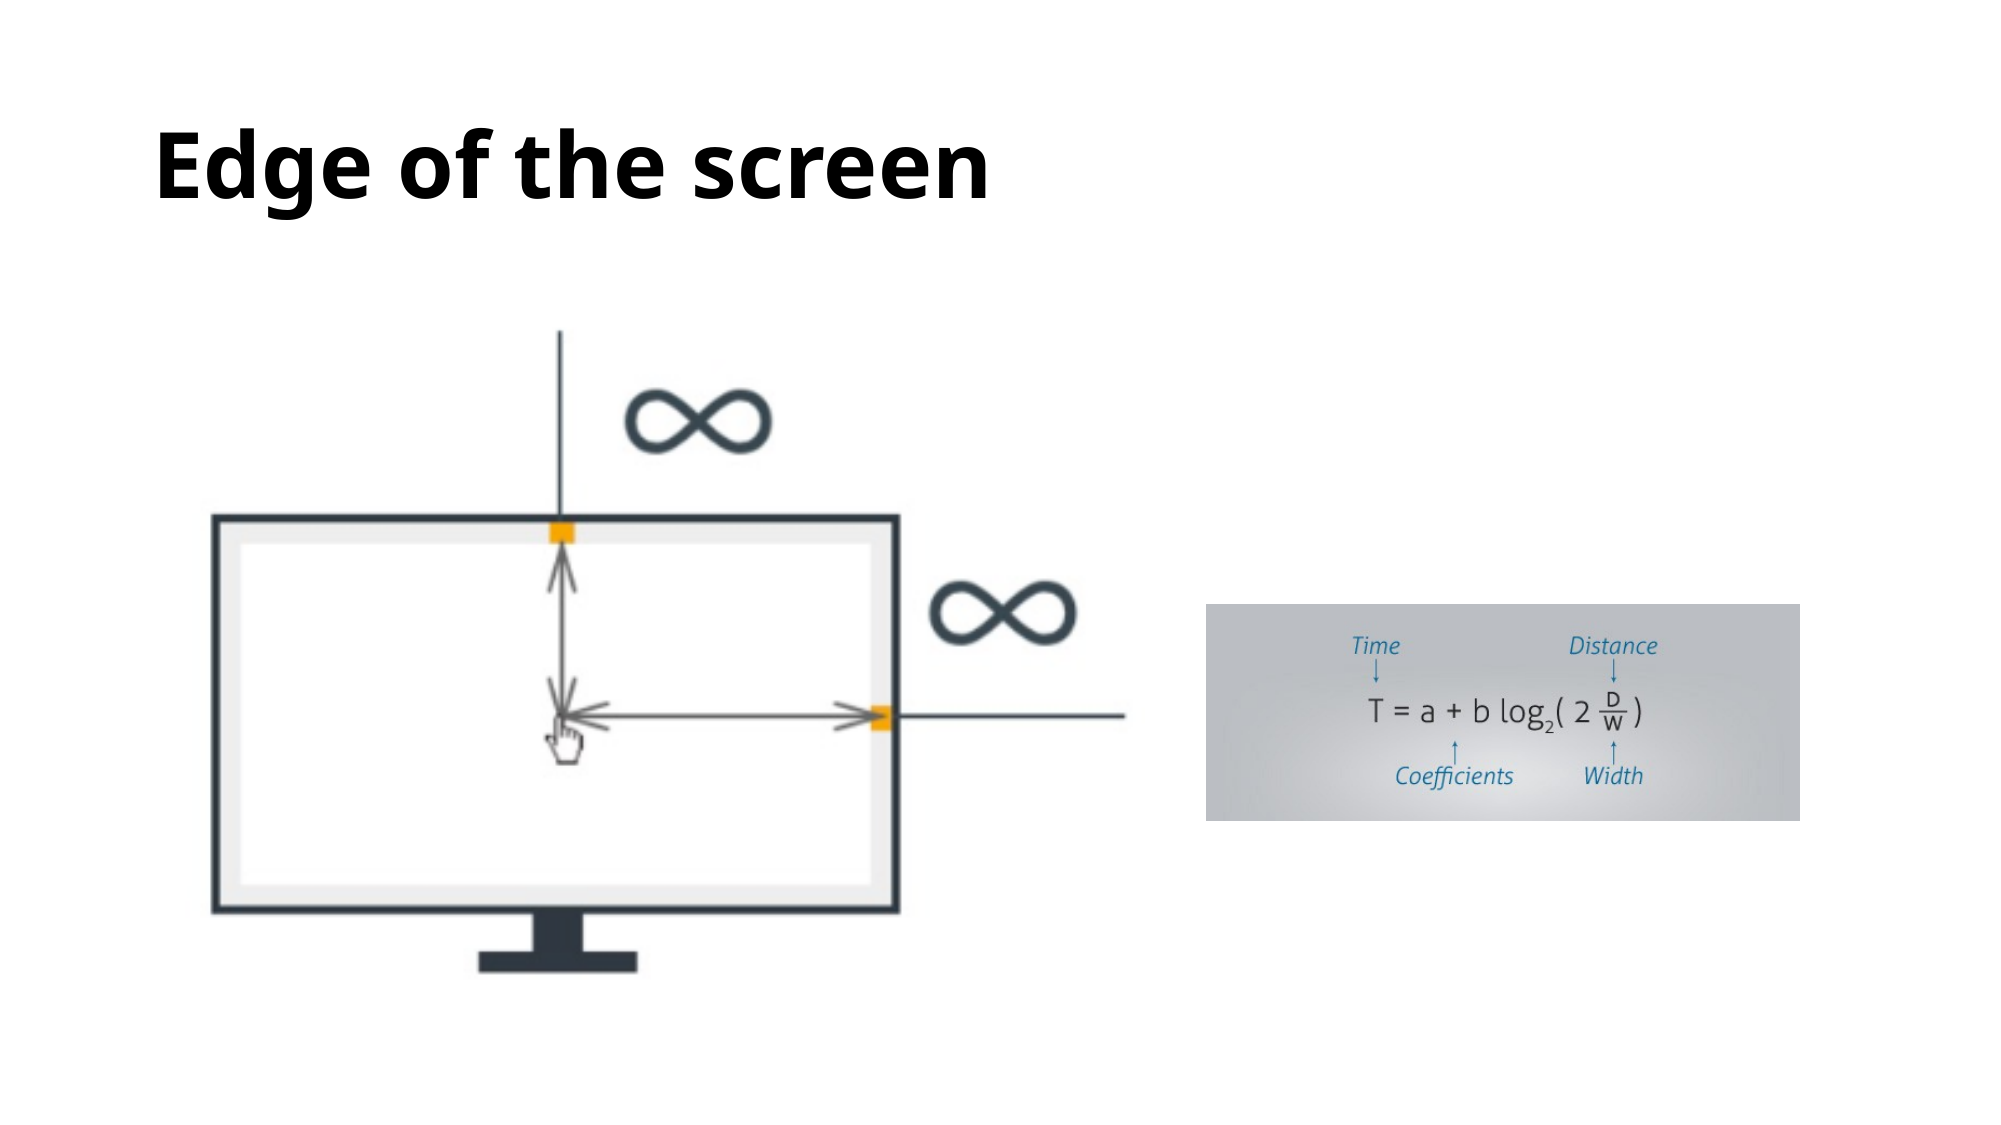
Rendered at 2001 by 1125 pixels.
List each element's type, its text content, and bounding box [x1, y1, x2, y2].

title Edge of the screen [137, 59, 1863, 278]
picture [137, 299, 1145, 997]
picture [1206, 604, 1800, 821]
